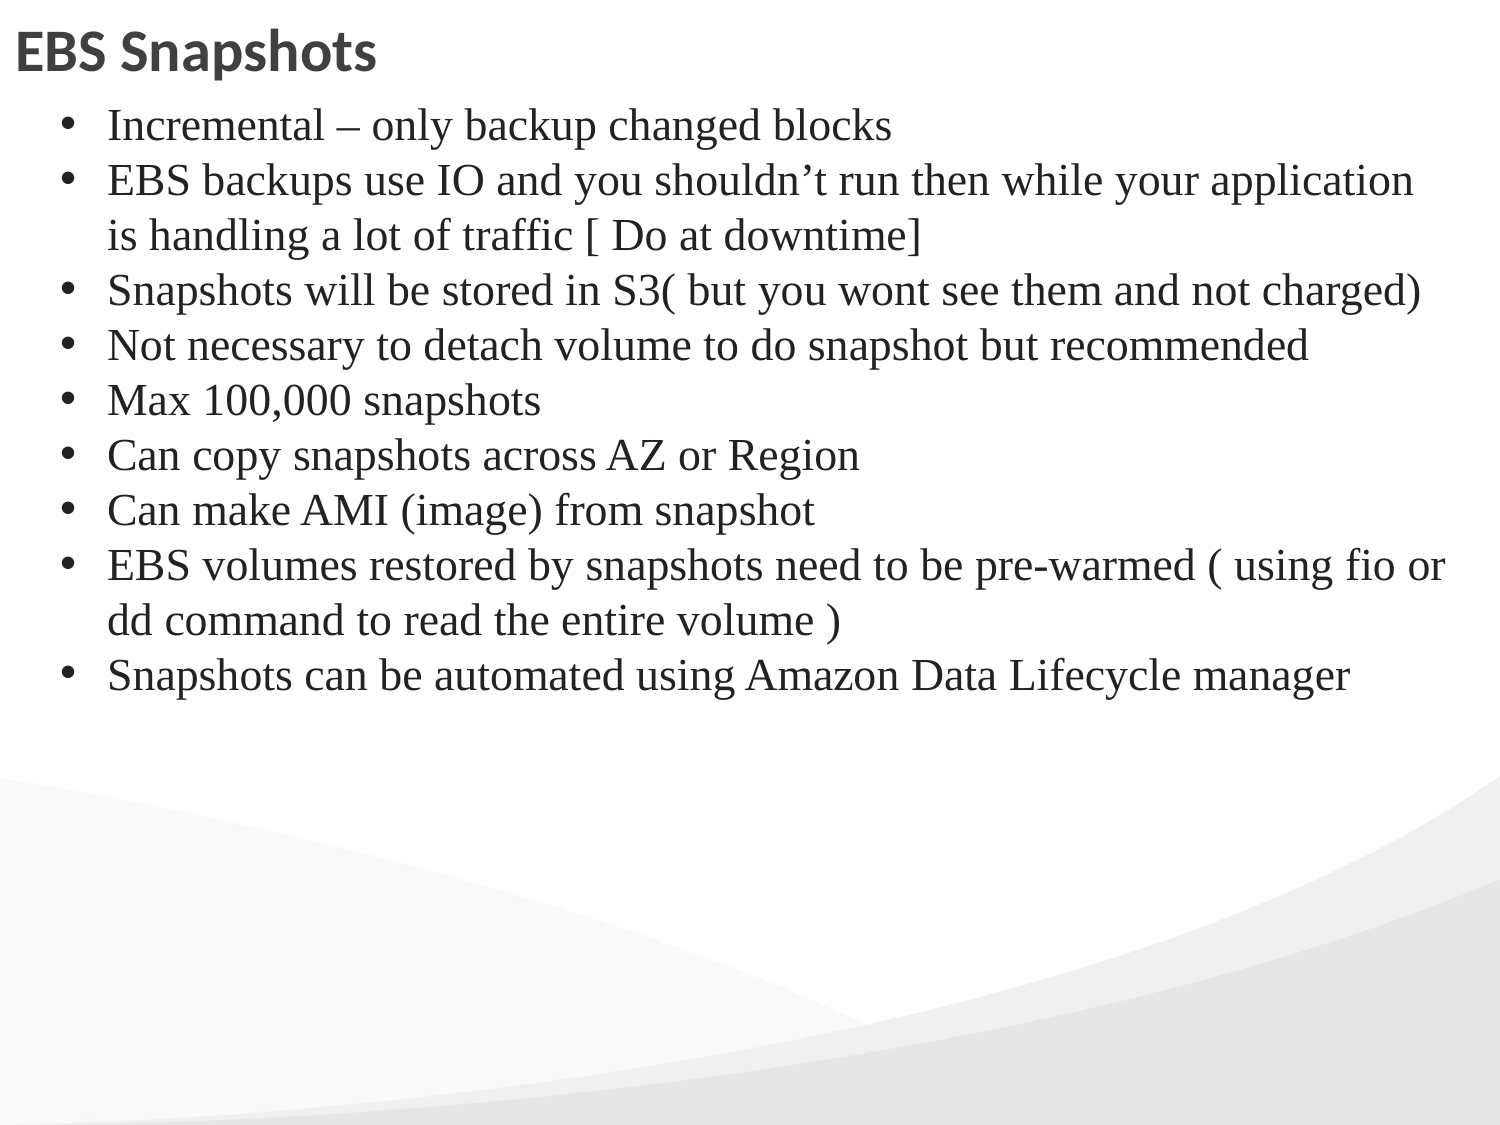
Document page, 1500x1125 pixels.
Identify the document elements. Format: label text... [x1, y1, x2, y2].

title EBS Snapshots [0, 0, 1405, 95]
text_box Incremental – only backup changed blocks EBS backups use IO and you shouldn’t run then while your application is handling a lot of traffic [ Do at downtime] Snapshots will be stored in S3( but you wont see them and not charged) Not necessary to detach volume to do snapshot but recommended Max 100,000 snapshots Can copy snapshots across AZ or Region Can make AMI (image) from snapshot EBS volumes restored by snapshots need to be pre-warmed ( using fio or dd command to read the entire volume ) Snapshots can be automated using Amazon Data Lifecycle manager [45, 87, 1471, 762]
picture [0, 0, 1500, 1125]
